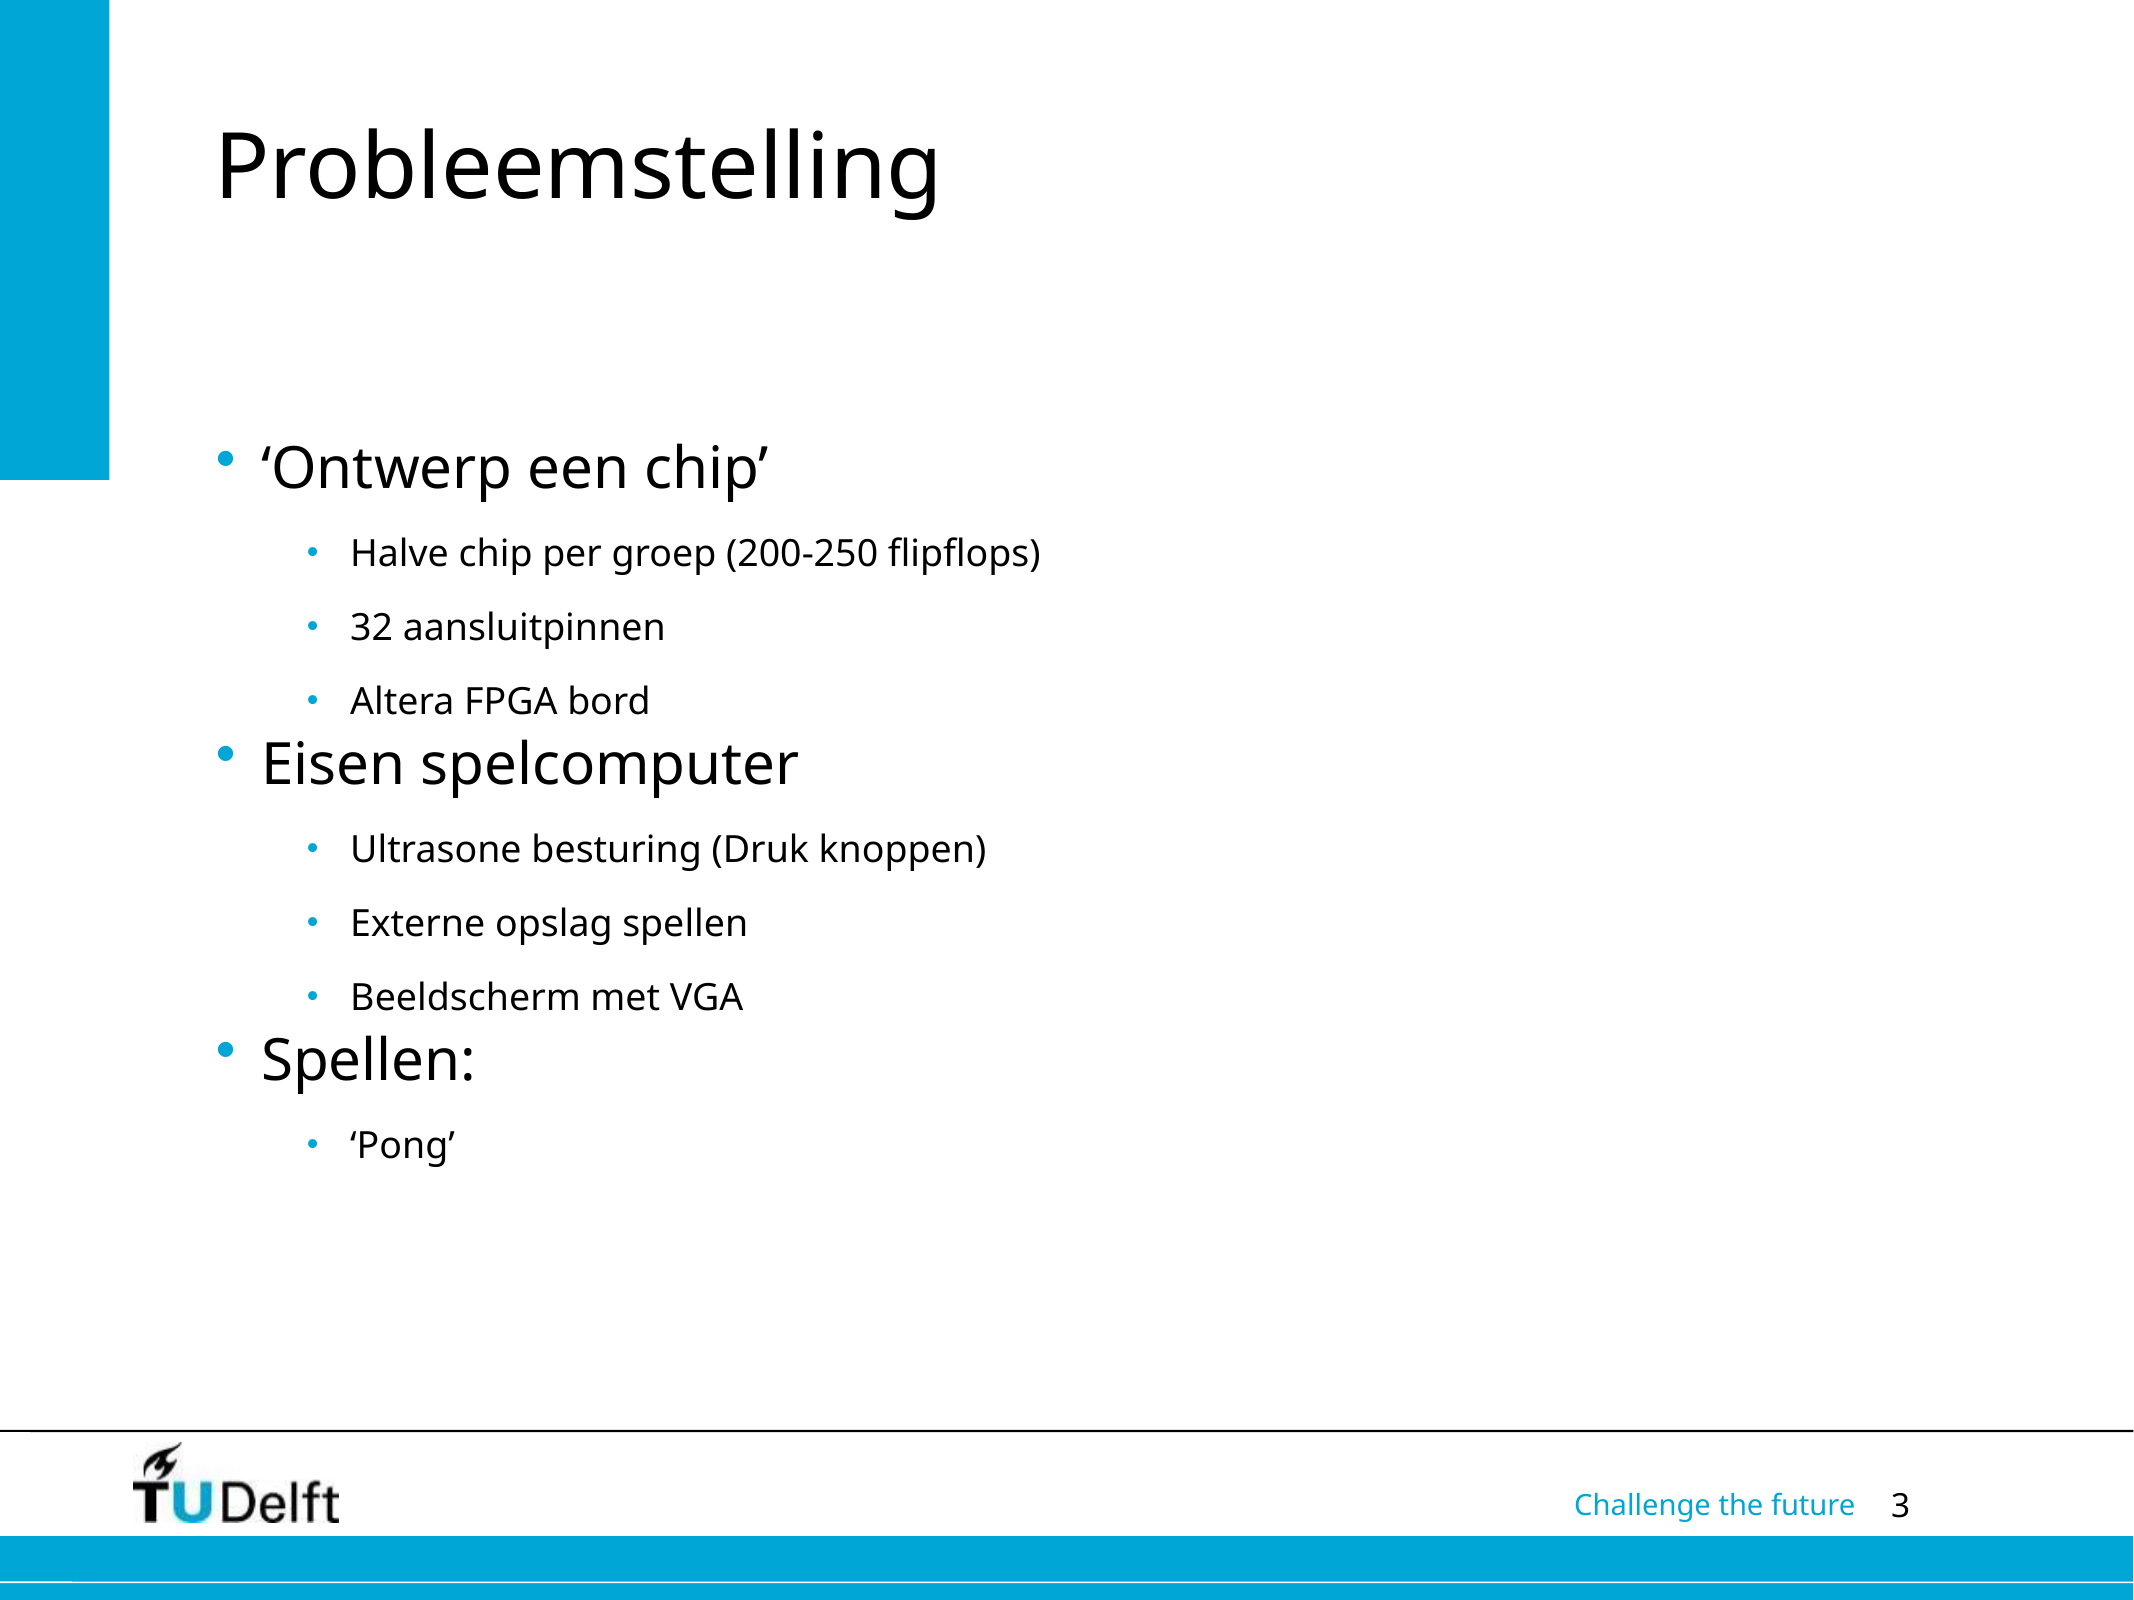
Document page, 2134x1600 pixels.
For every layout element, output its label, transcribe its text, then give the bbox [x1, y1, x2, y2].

picture [133, 1442, 339, 1523]
title Probleemstelling [214, 106, 1885, 398]
list ‘Ontwerp een chip’ Halve chip per groep (200-250 flipflops) 32 aansluitpinnen Altera FPGA bord Eisen spelcomputer Ultrasone besturing (Druk knoppen) Externe opslag spellen Beeldscherm met VGA Spellen: ‘Pong’ [215, 426, 1882, 1245]
